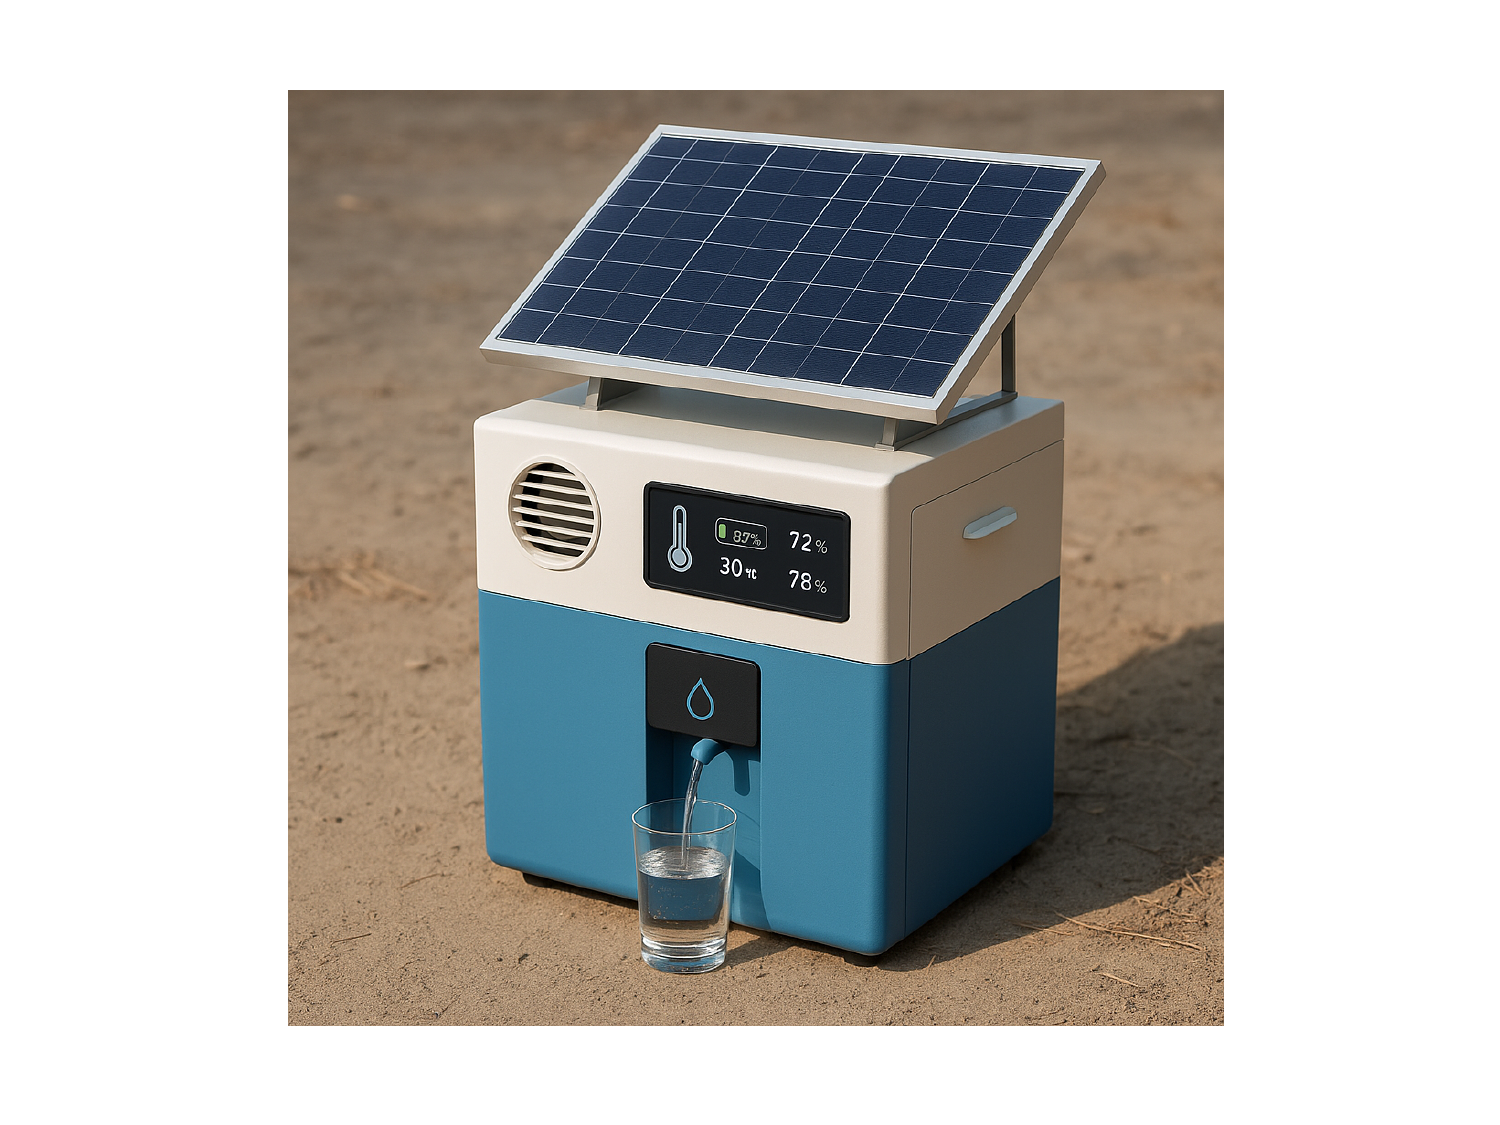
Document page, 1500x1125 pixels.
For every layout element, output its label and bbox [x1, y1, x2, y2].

picture [288, 90, 1224, 1026]
